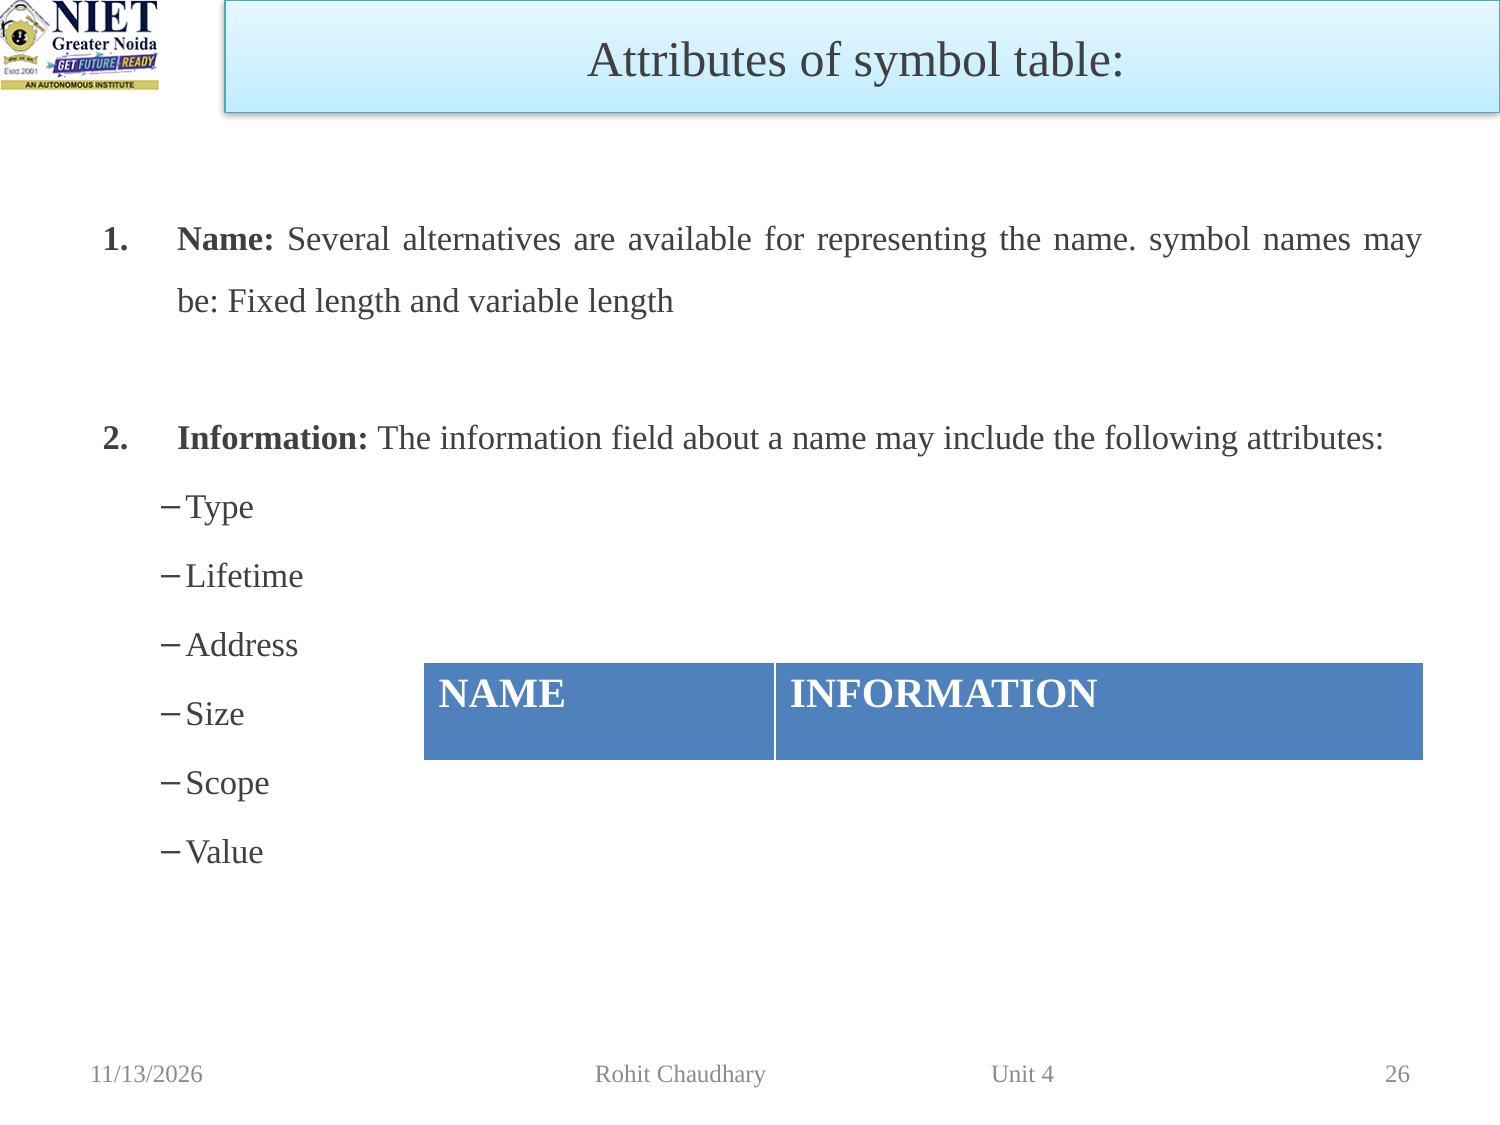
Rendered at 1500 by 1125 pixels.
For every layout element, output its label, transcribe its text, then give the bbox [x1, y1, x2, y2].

footer Rohit Chaudhary Unit 4 [412, 1042, 1238, 1103]
table_header INFORMATION [776, 663, 1423, 760]
list Name: Several alternatives are available for representing the name. symbol names may be: Fixed length and variable length Information: The information field about a name may include the following attributes: Type Lifetime Address Size Scope Value [87, 187, 1438, 930]
picture [0, 0, 159, 90]
table_header NAME [424, 663, 774, 760]
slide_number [75, 1042, 412, 1103]
slide_number 26 [1238, 1042, 1425, 1103]
text_box Attributes of symbol table: [224, 0, 1500, 113]
